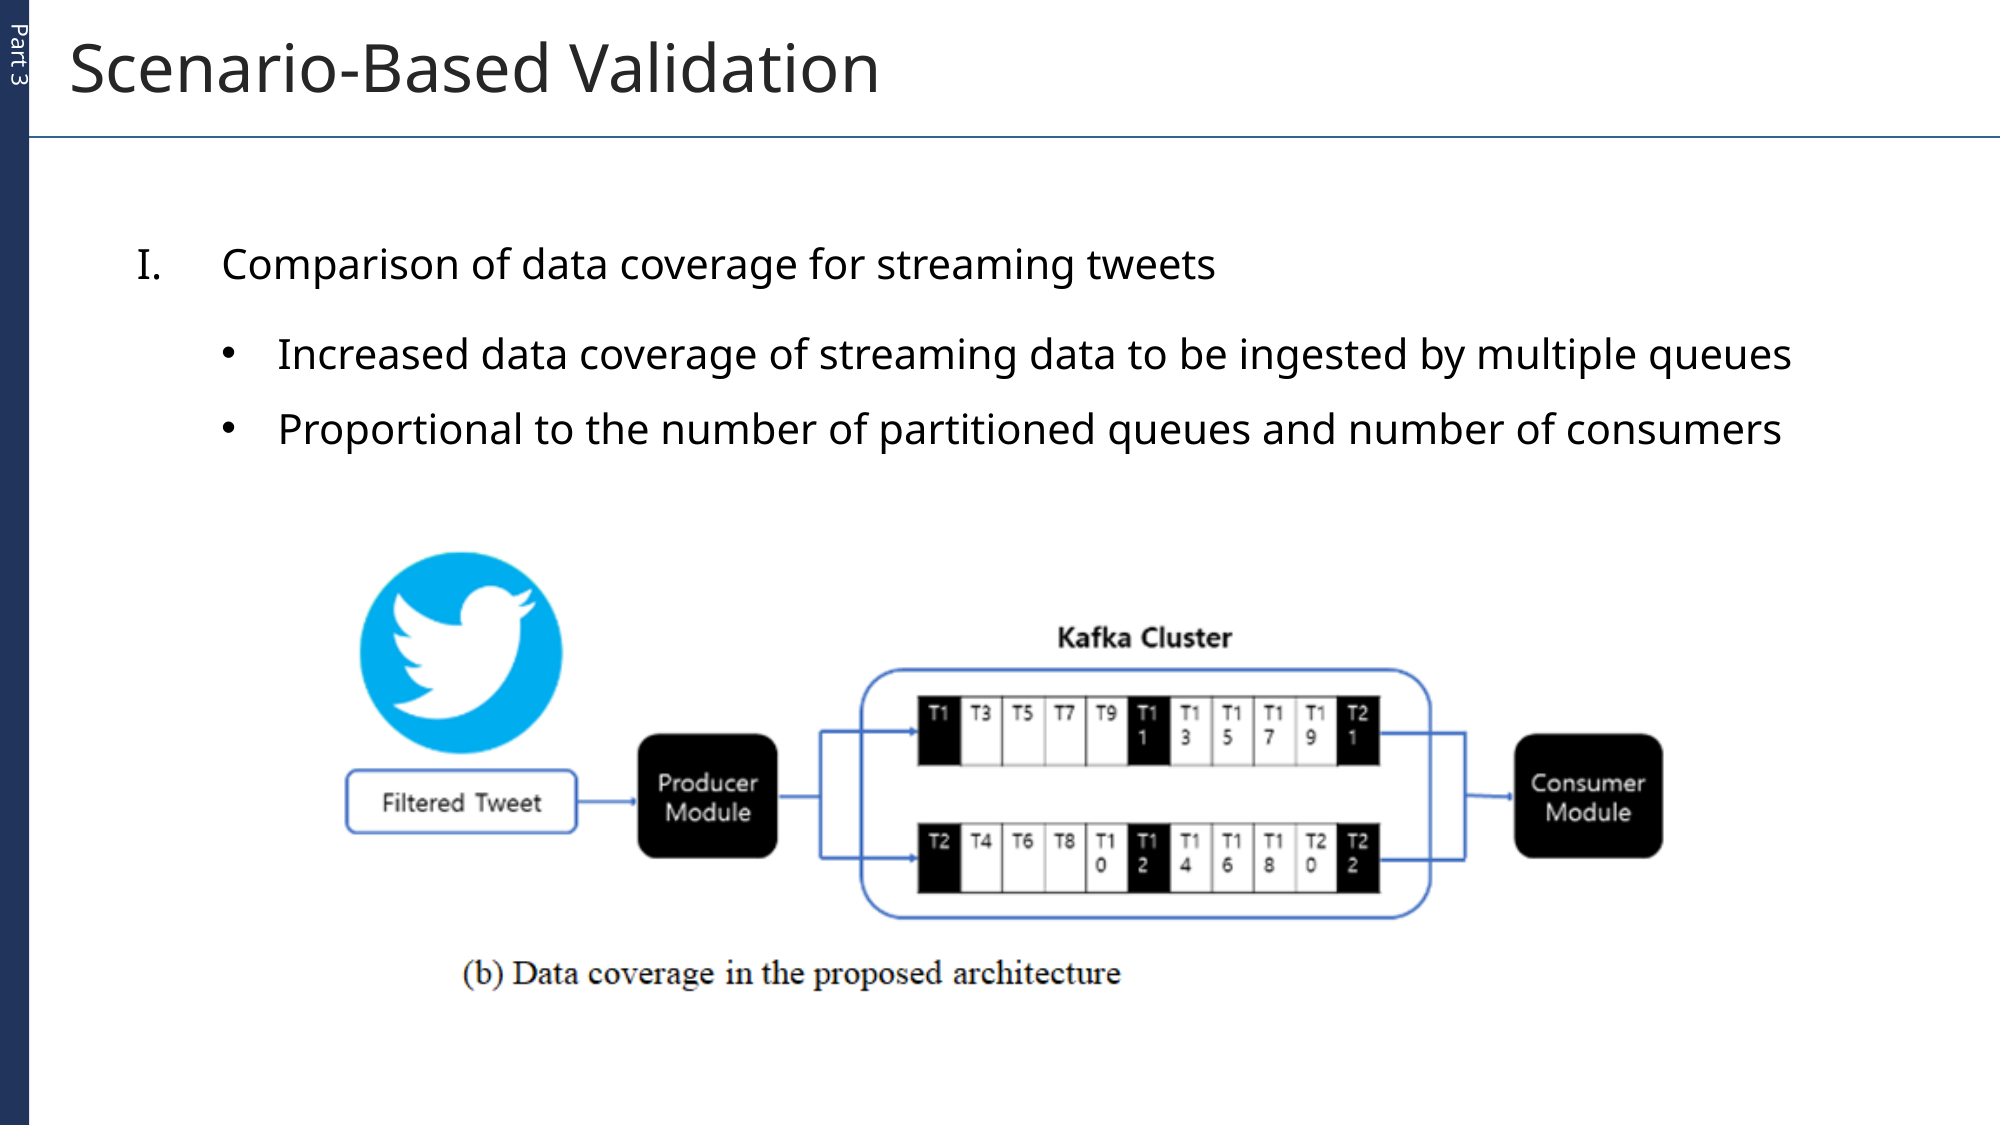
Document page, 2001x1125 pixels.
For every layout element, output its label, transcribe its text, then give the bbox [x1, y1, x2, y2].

text_box [0, 312, 30, 1125]
text_box [0, 0, 30, 8]
text_box Comparison of data coverage for streaming tweets [122, 205, 1878, 671]
picture [324, 545, 1676, 1000]
text_box Part 3 [0, 8, 42, 312]
text_box Scenario-Based Validation [54, 18, 1577, 115]
text_box Increased data coverage of streaming data to be ingested by multiple queues Proportional to the number of partitioned queues and number of consumers [206, 295, 1963, 835]
